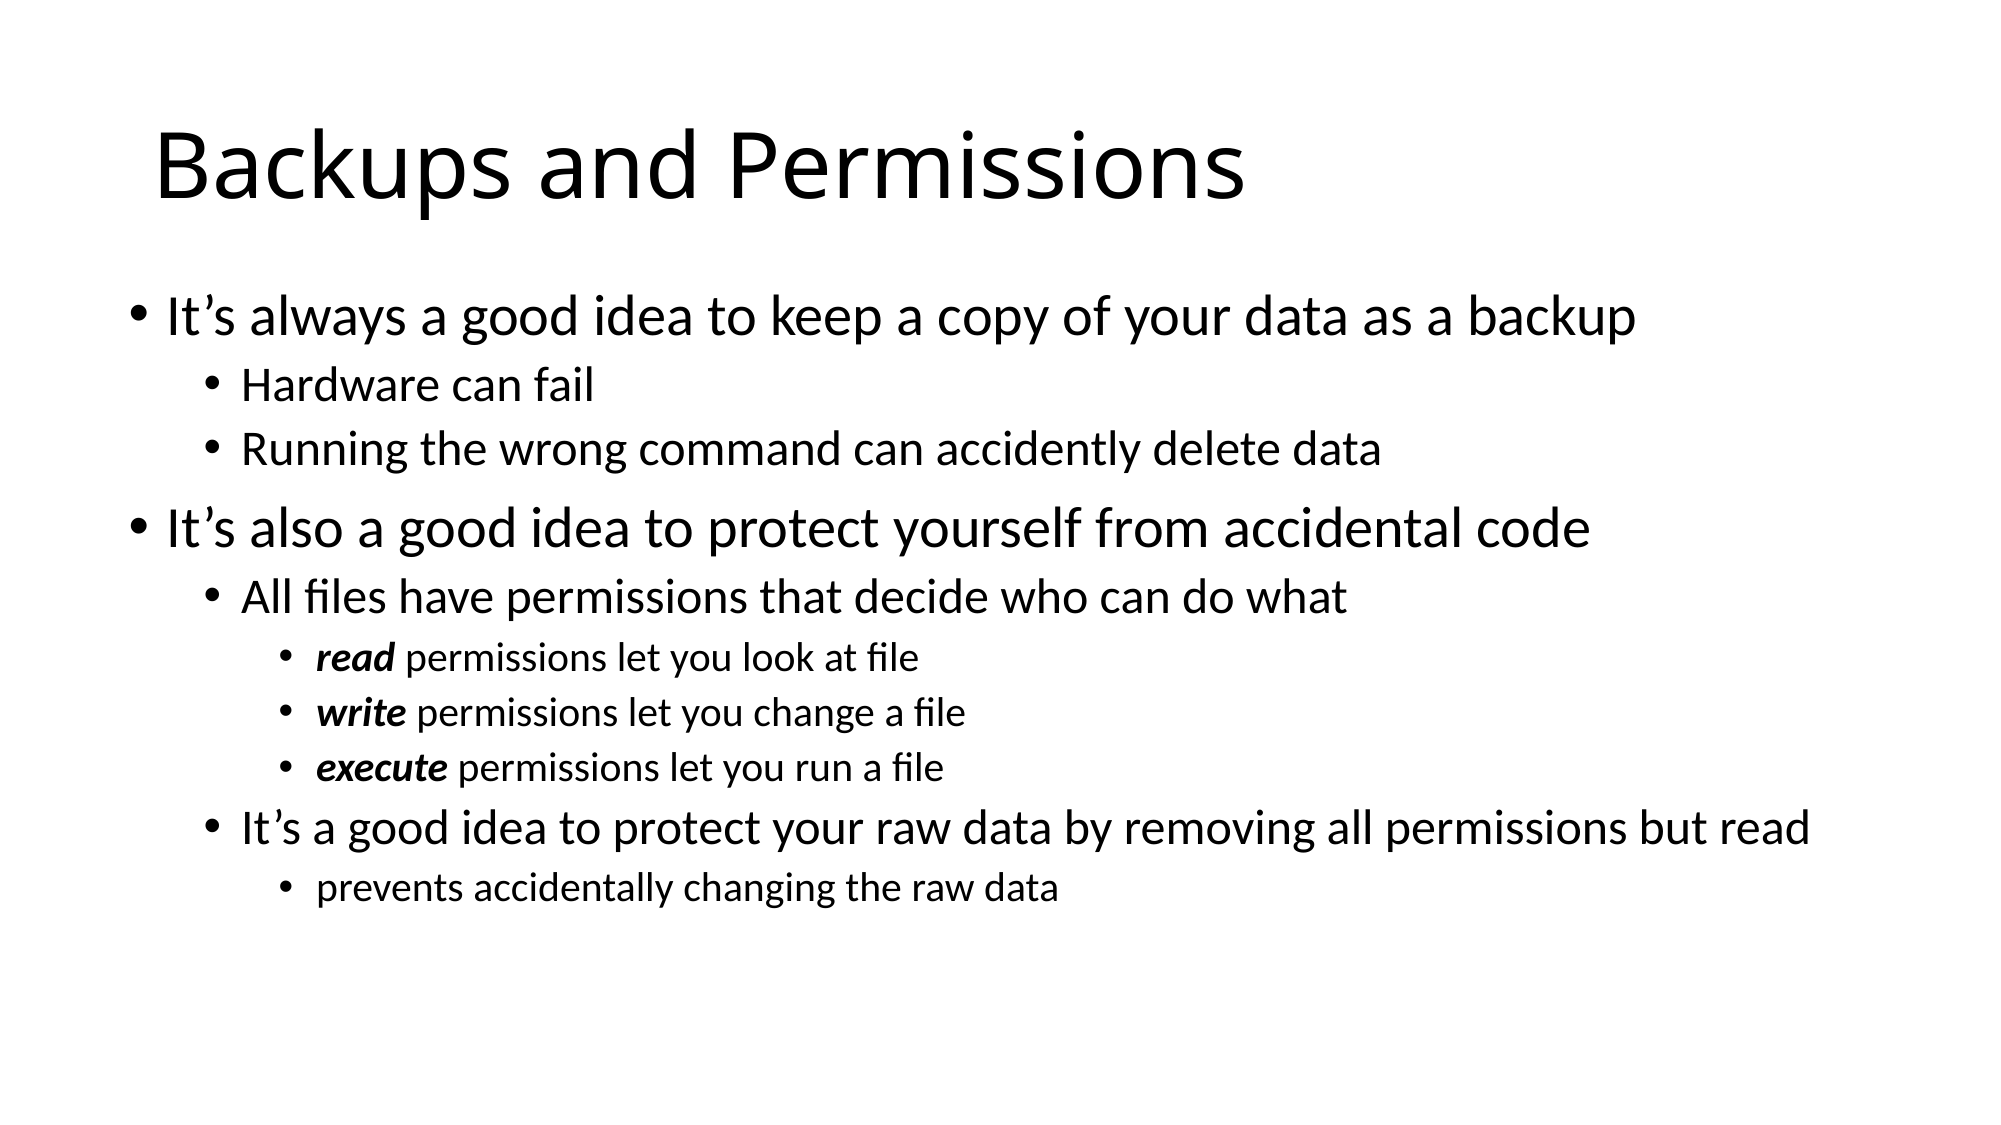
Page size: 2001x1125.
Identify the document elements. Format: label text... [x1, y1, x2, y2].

title Backups and Permissions [137, 59, 1863, 277]
list It’s always a good idea to keep a copy of your data as a backup Hardware can fail Running the wrong command can accidently delete data It’s also a good idea to protect yourself from accidental code All files have permissions that decide who can do what read permissions let you look at file write permissions let you change a file execute permissions let you run a file It’s a good idea to protect your raw data by removing all permissions but read prevents accidentally changing the raw data [113, 277, 1863, 1014]
